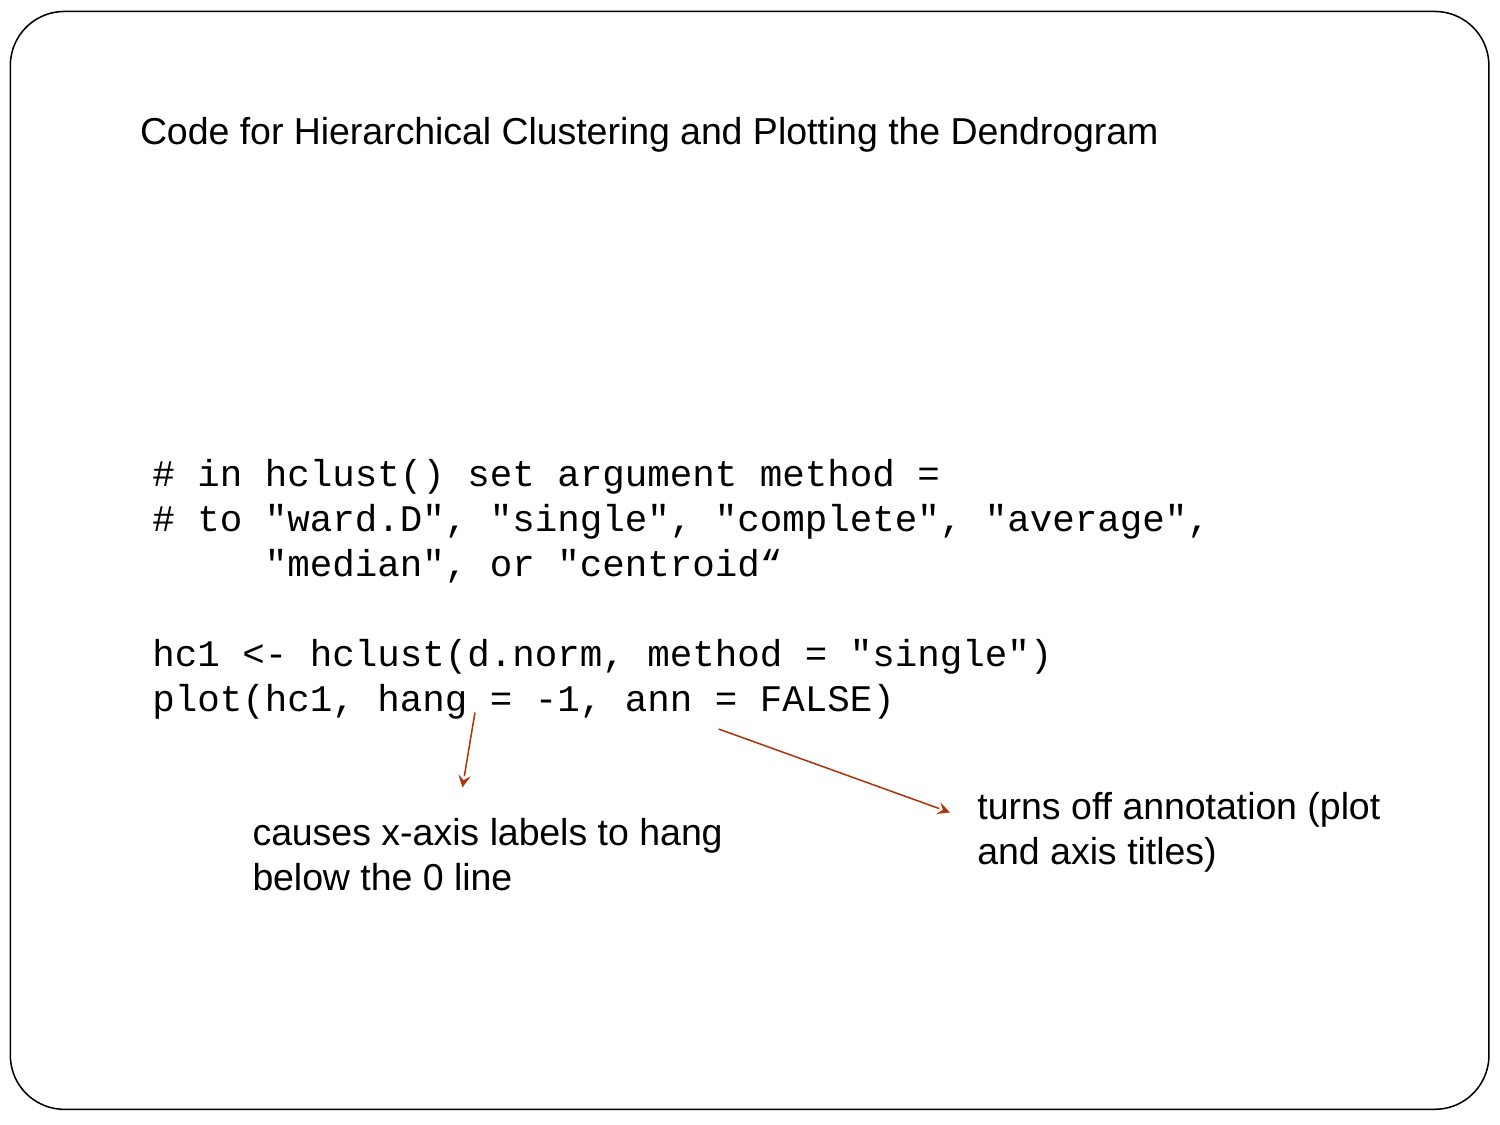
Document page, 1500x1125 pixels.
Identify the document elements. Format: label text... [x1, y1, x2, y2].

text_box Code for Hierarchical Clustering and Plotting the Dendrogram [125, 99, 1375, 161]
text_box # in hclust() set argument method = # to "ward.D", "single", "complete", "average", "median", or "centroid“ hc1 <- hclust(d.norm, method = "single") plot(hc1, hang = -1, ann = FALSE) [137, 441, 1300, 730]
text_box turns off annotation (plot and axis titles) [962, 774, 1425, 881]
text_box causes x-axis labels to hang below the 0 line [237, 800, 738, 906]
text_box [718, 728, 951, 813]
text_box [462, 712, 476, 788]
